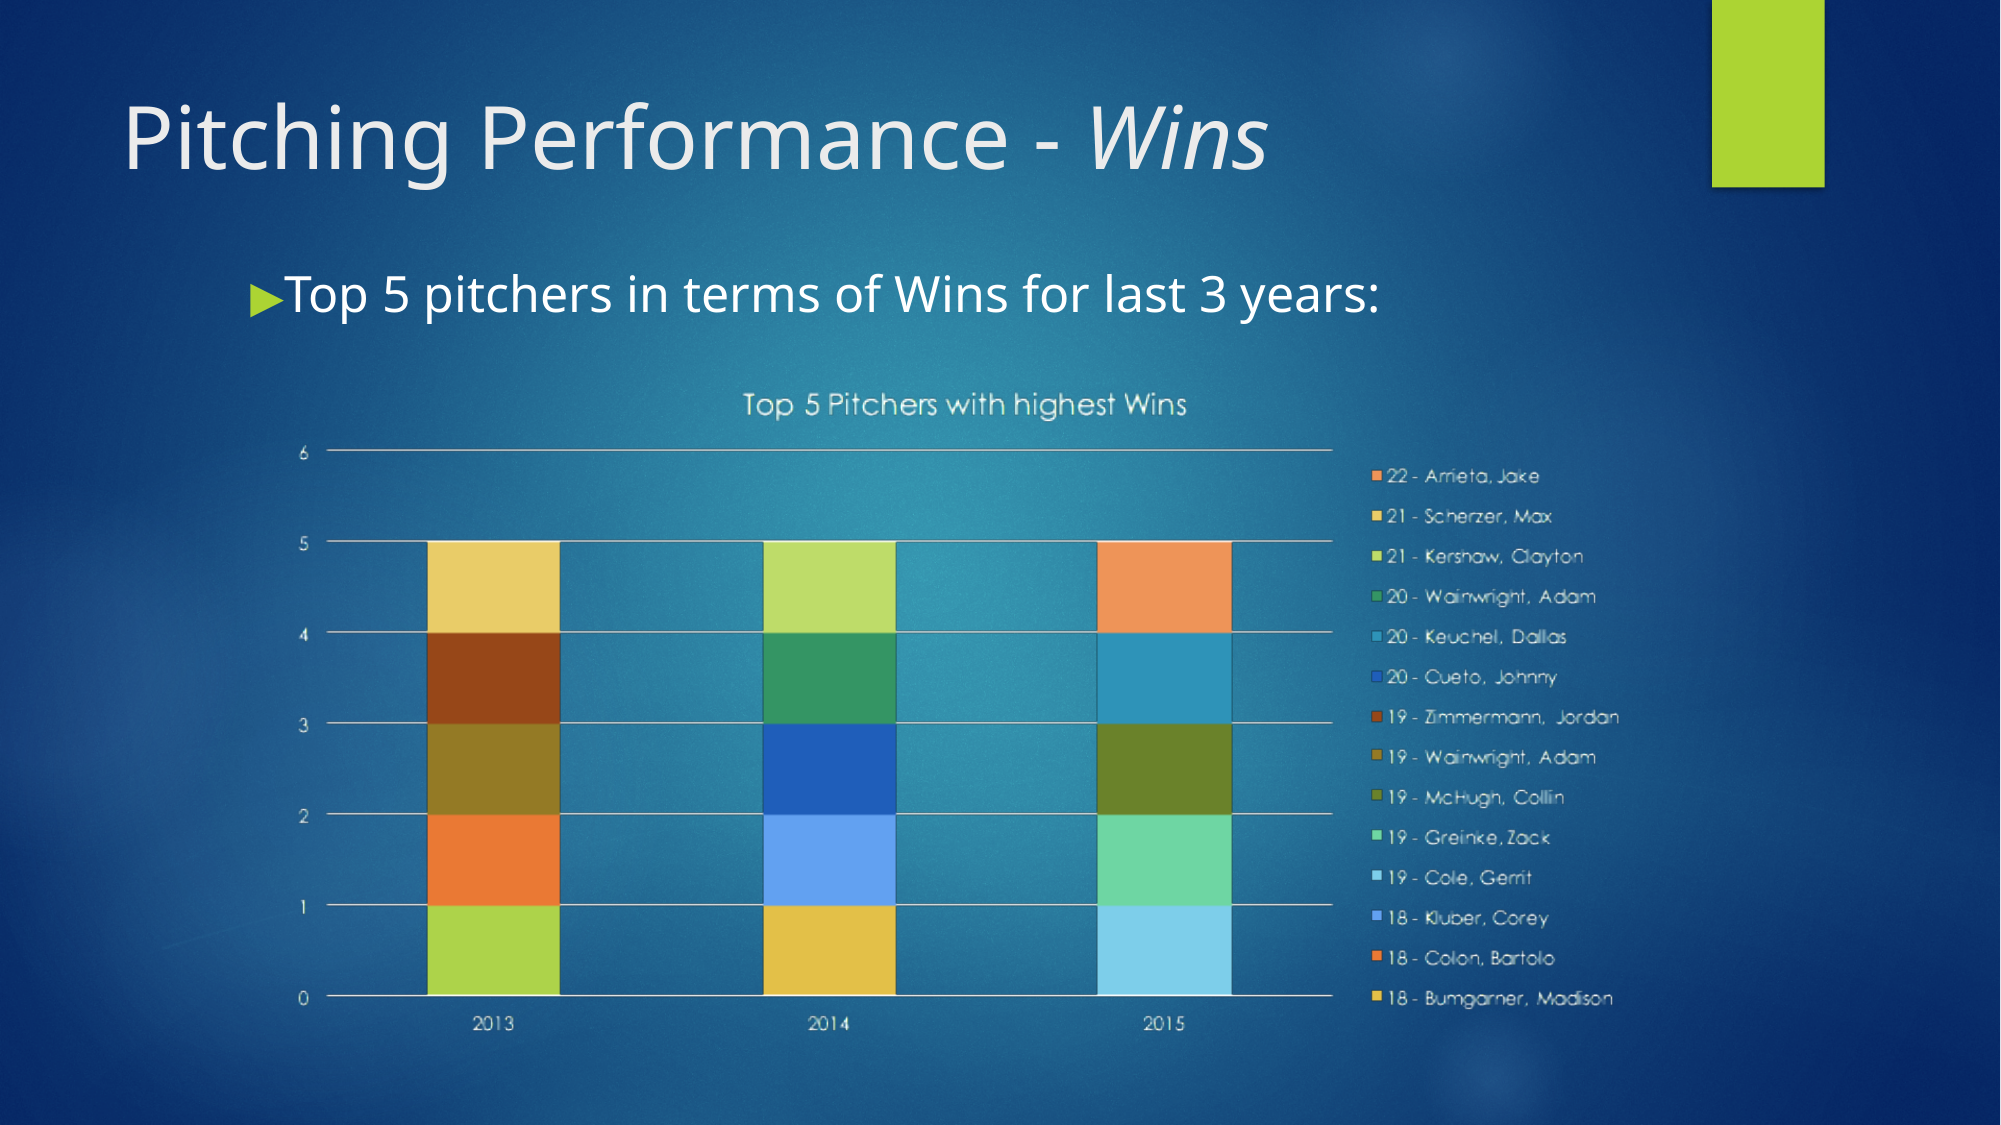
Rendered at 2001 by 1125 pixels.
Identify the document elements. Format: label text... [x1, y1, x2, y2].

title Pitching Performance - Wins [106, 74, 1649, 304]
list Top 5 pitchers in terms of Wins for last 3 years: [181, 246, 1805, 366]
picture [0, 0, 2001, 1125]
